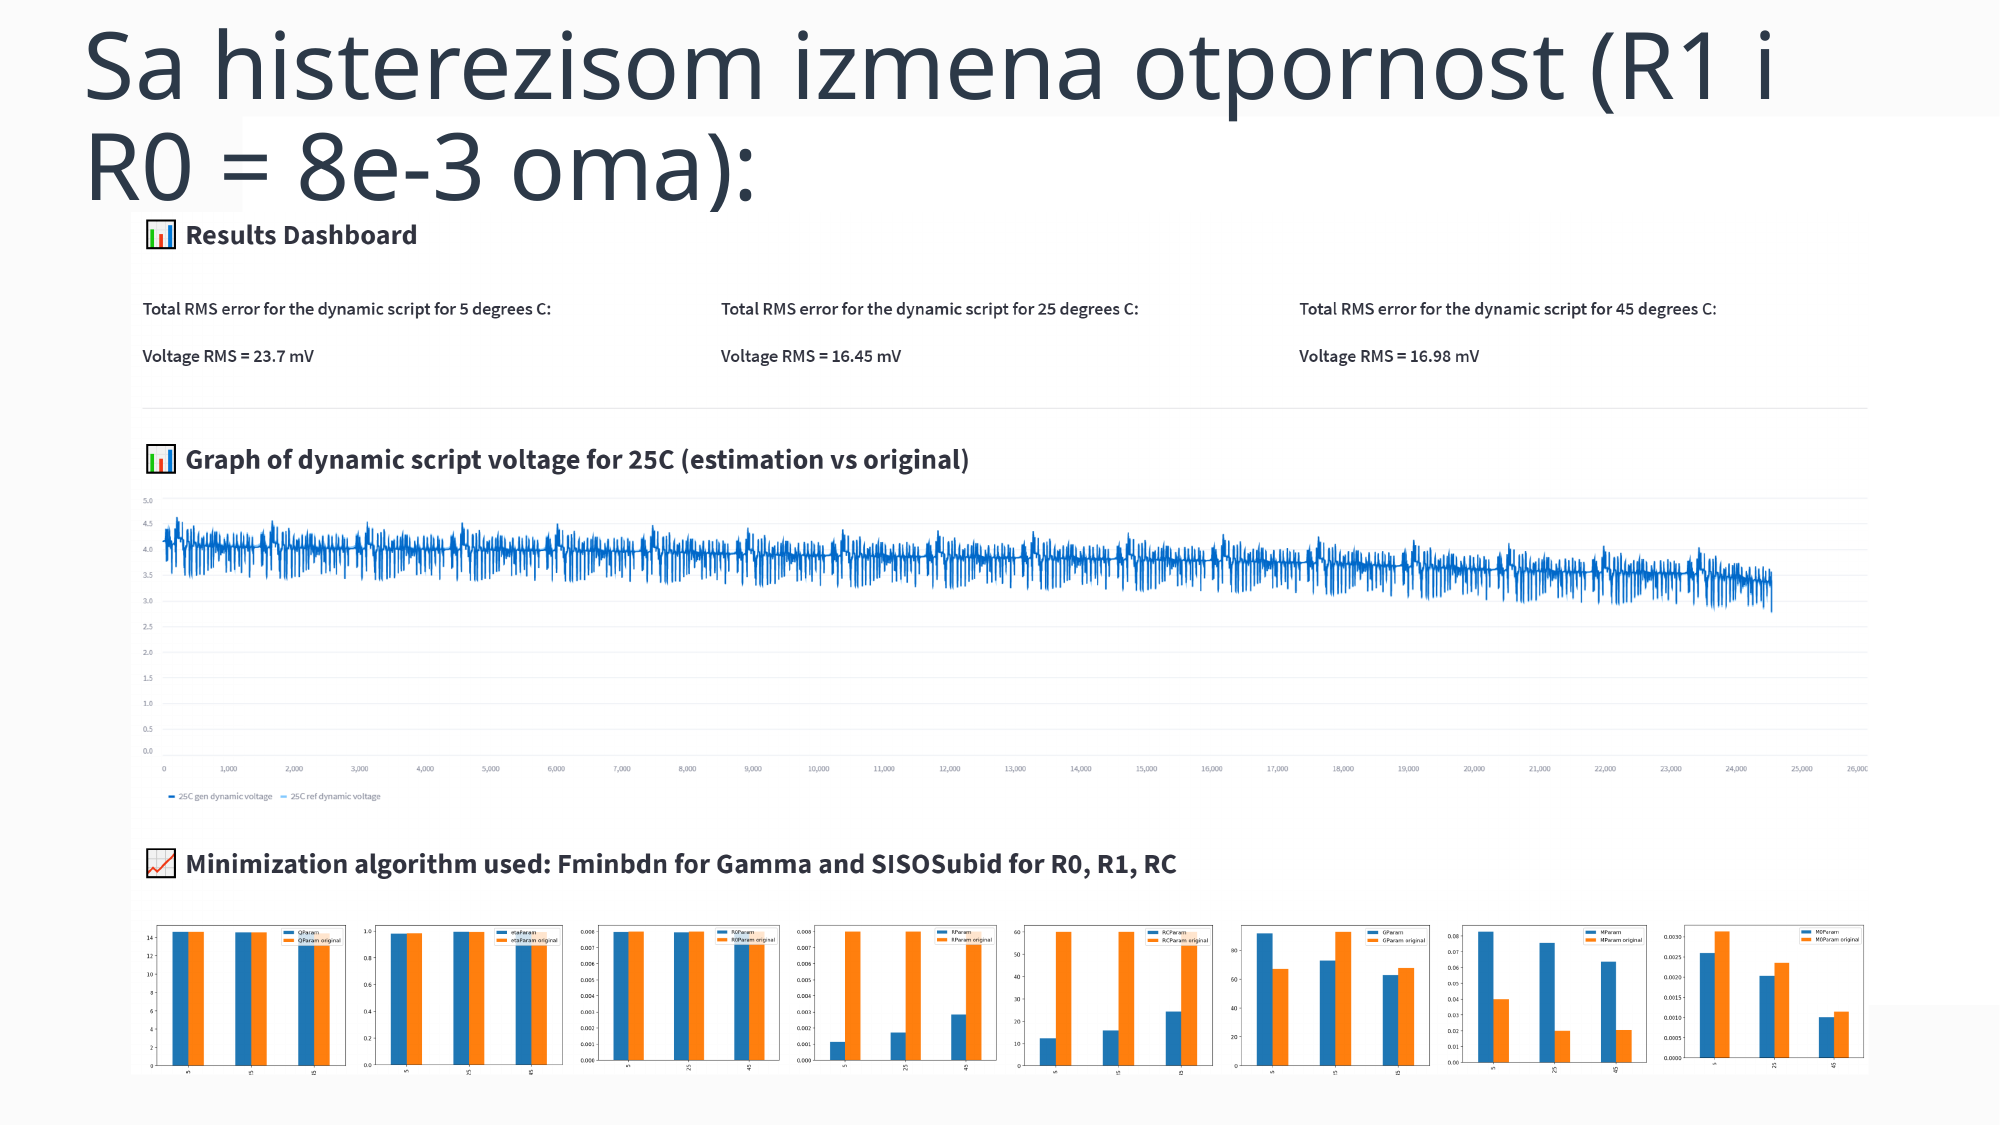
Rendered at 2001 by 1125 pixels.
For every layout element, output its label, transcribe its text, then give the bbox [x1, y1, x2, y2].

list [131, 212, 1869, 1075]
title Sa histerezisom izmena otpornost (R1 i R0 = 8e-3 oma): [68, 10, 1799, 229]
